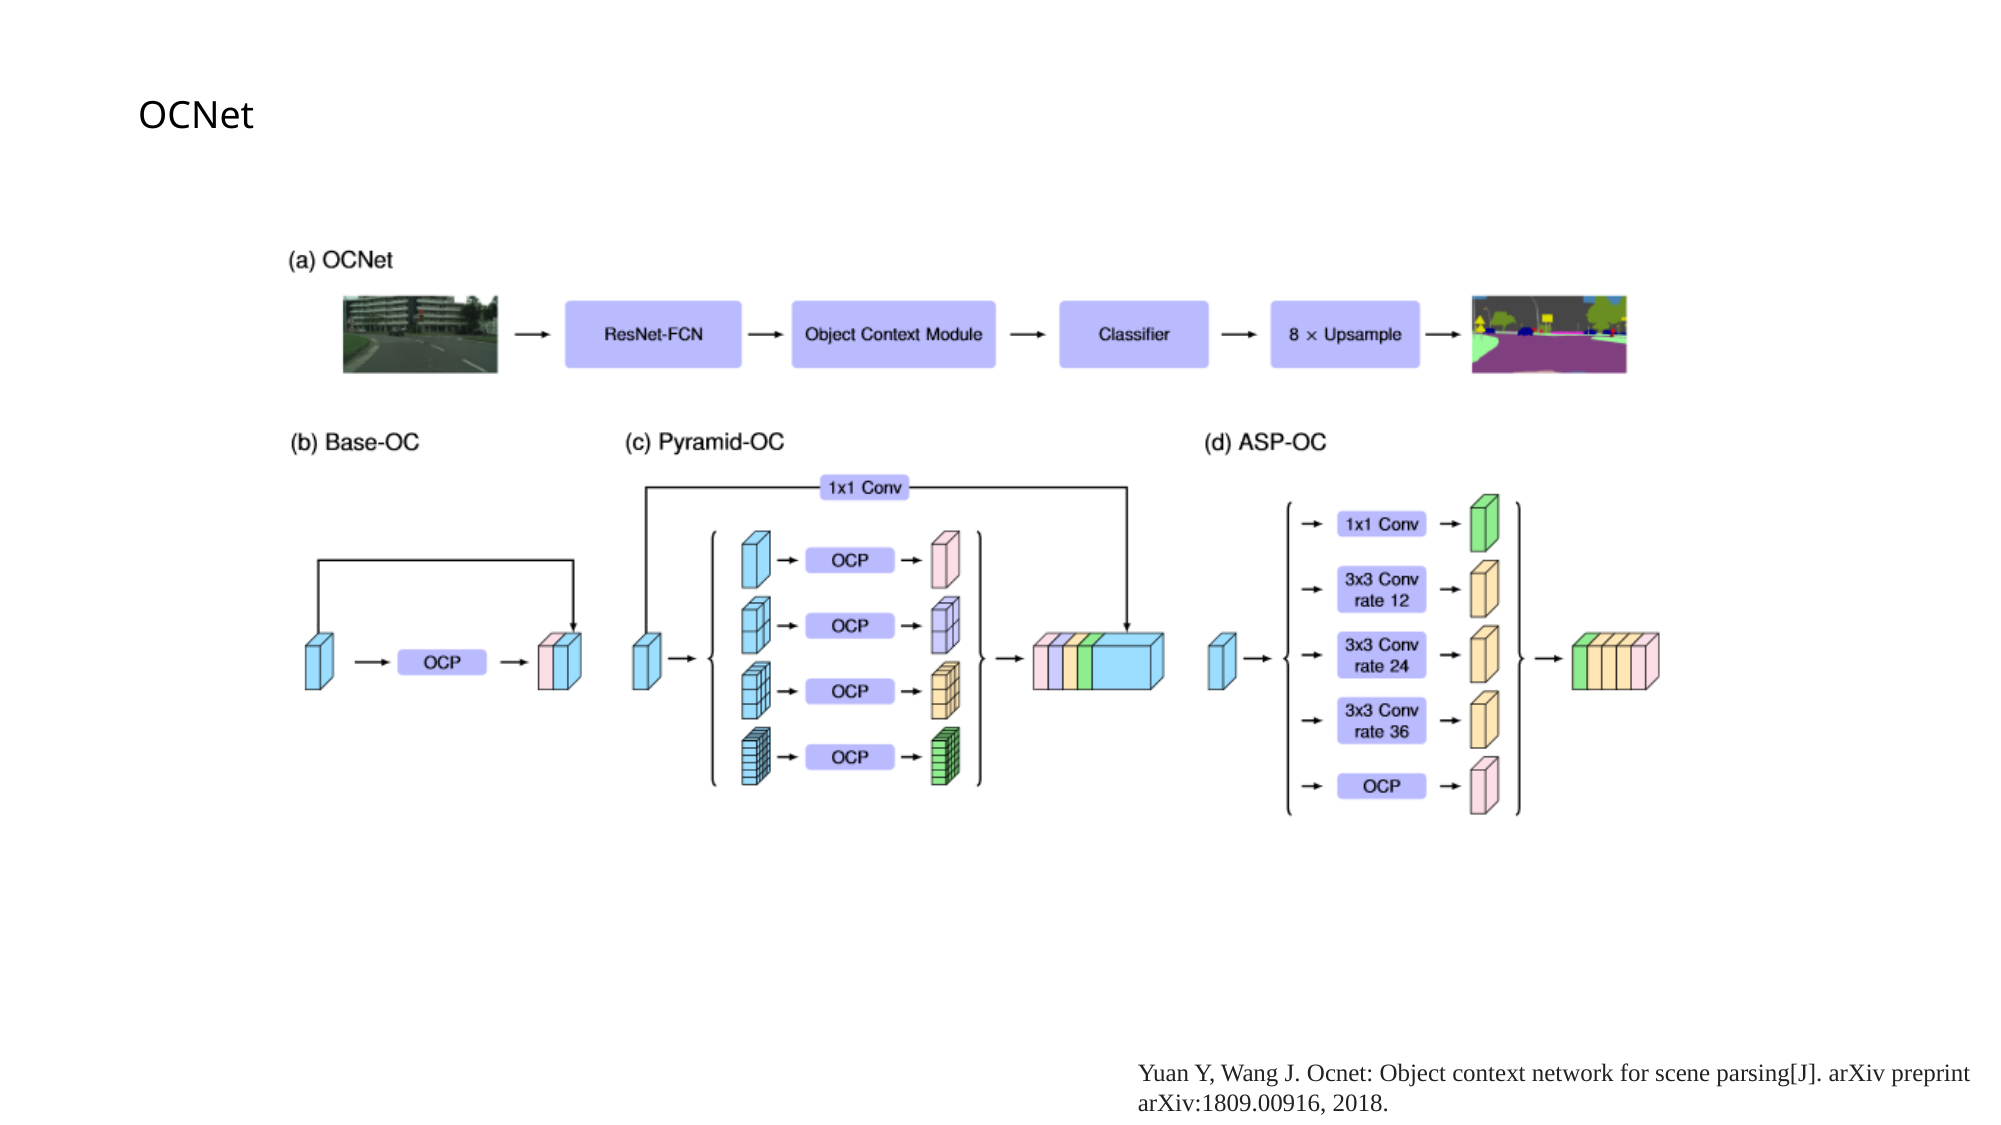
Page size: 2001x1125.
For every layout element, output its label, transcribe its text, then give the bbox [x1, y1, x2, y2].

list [254, 210, 1714, 834]
text_box OCNet [123, 83, 270, 144]
text_box Yuan Y, Wang J. Ocnet: Object context network for scene parsing[J]. arXiv preprint arXiv:1809.00916, 2018. [1123, 1049, 2000, 1124]
